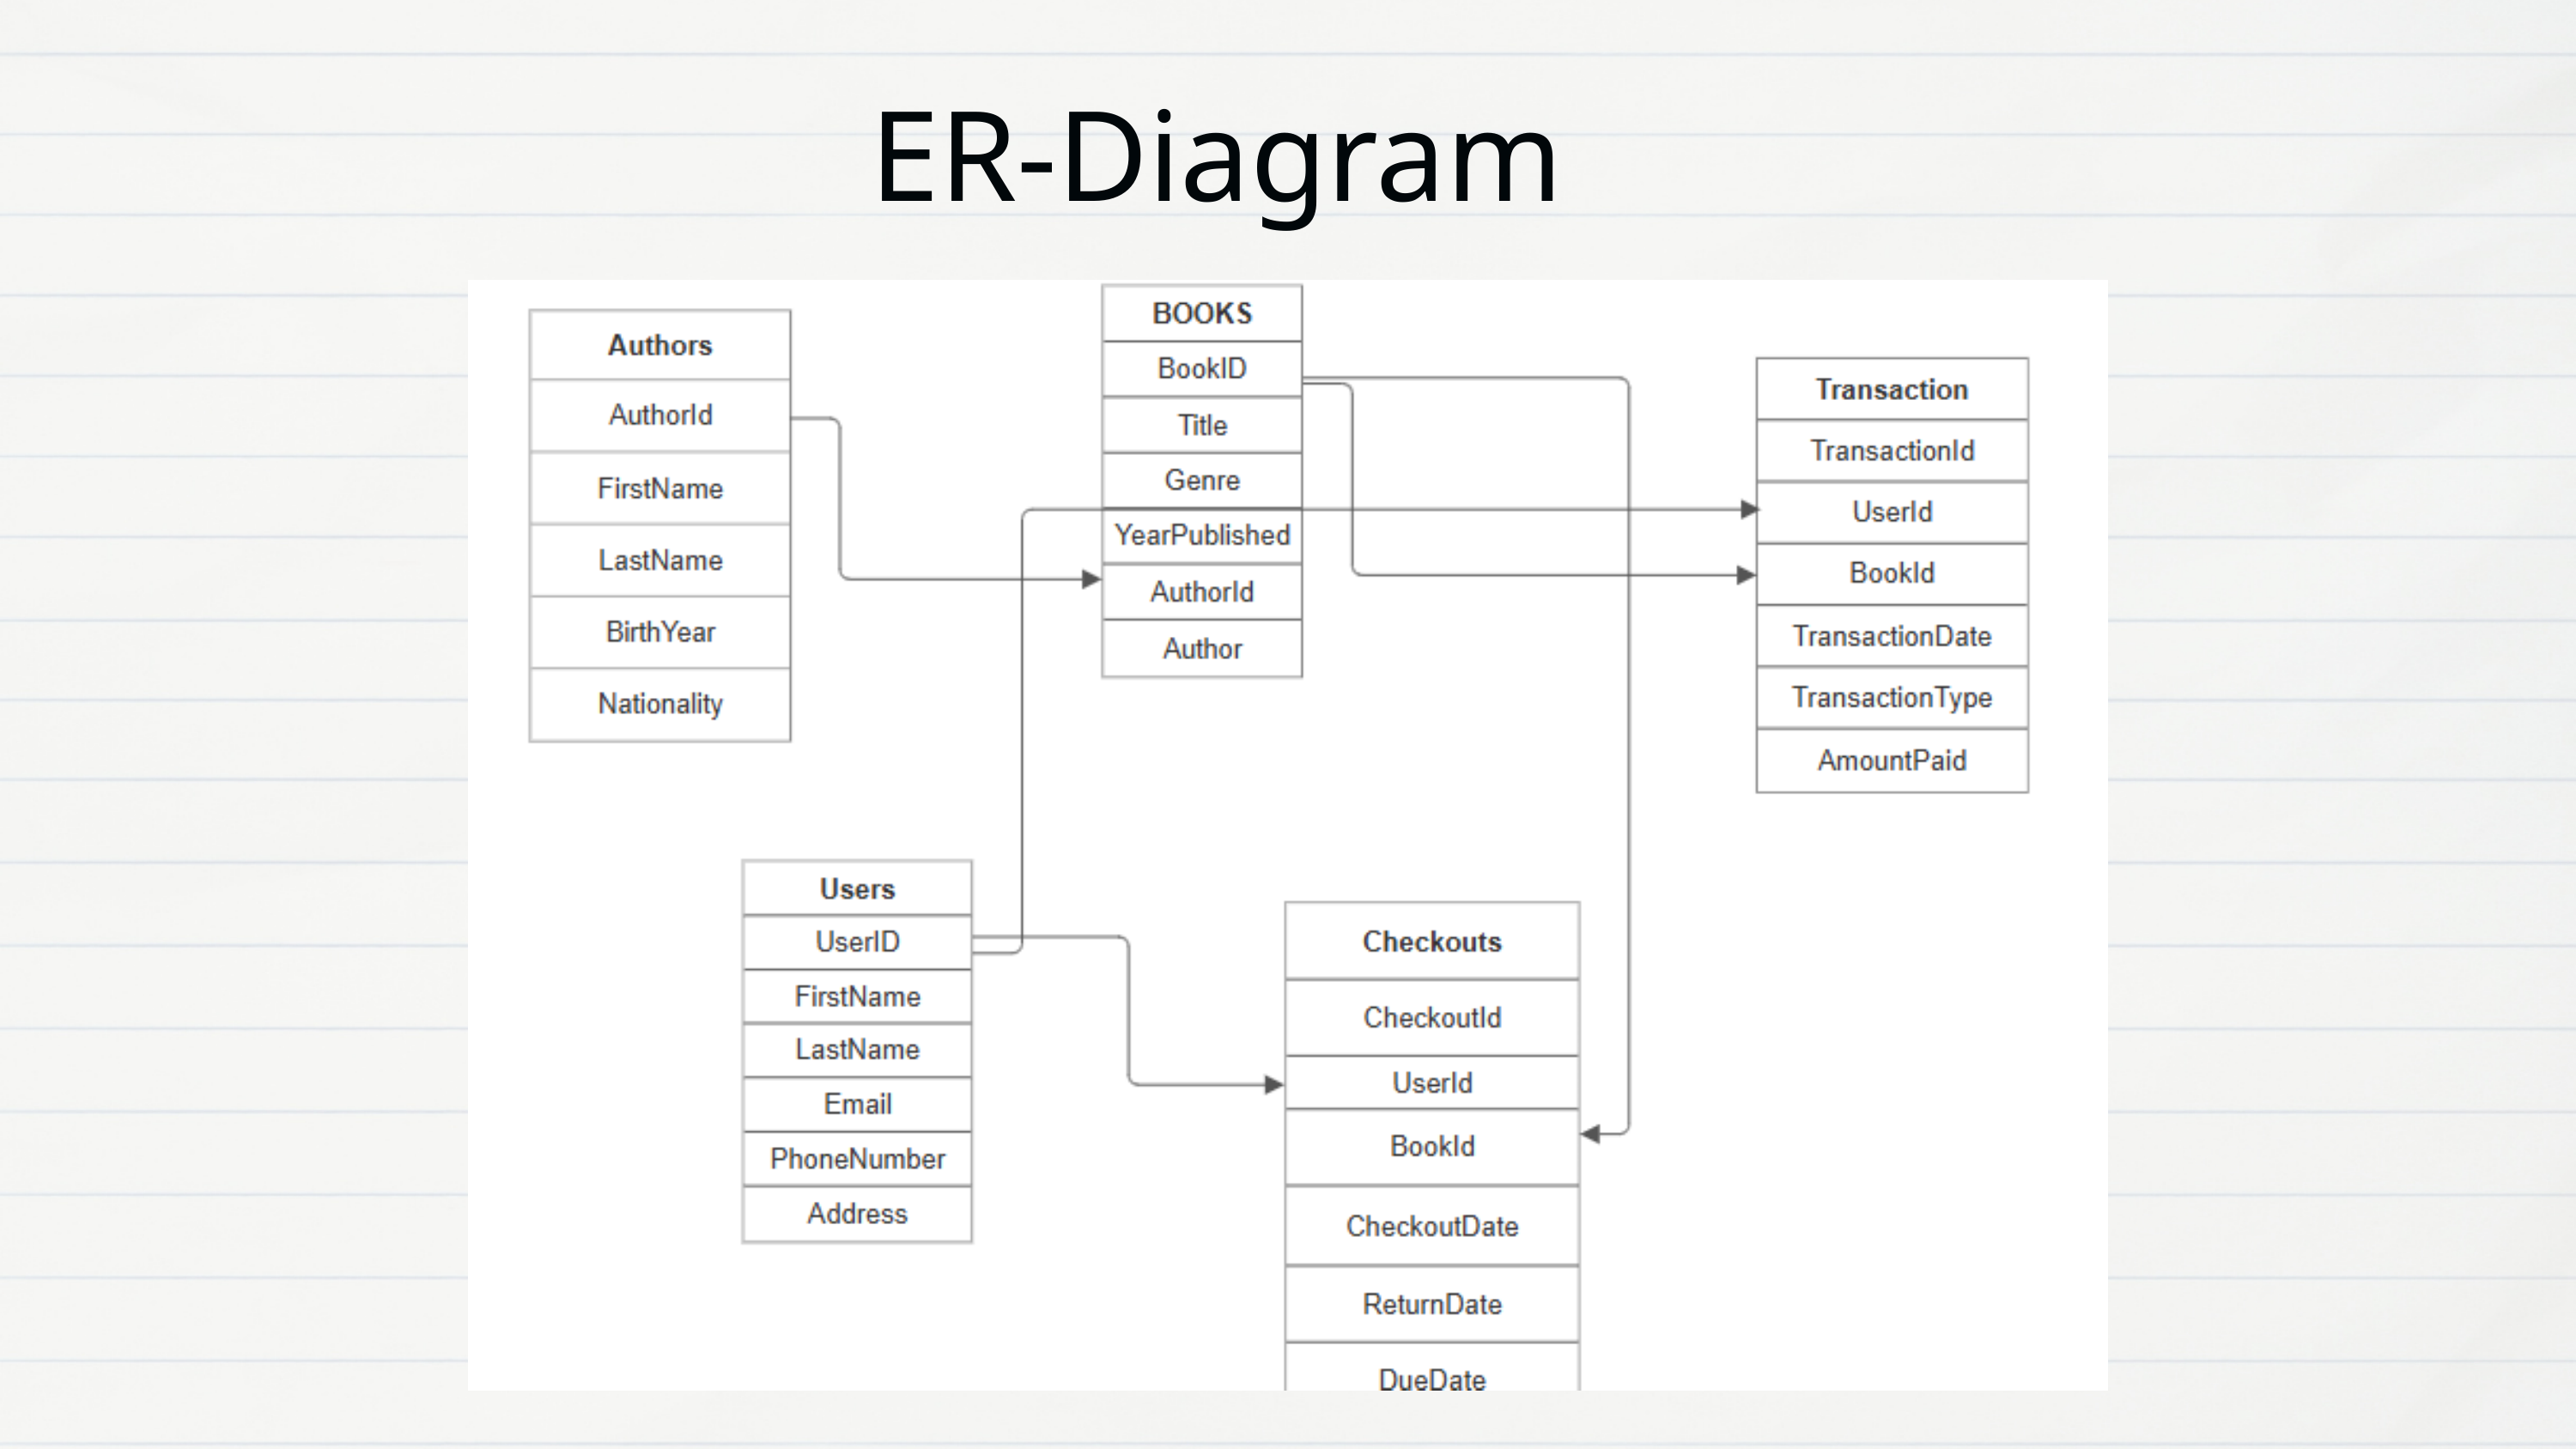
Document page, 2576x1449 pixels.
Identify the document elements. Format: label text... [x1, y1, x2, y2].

text_box [0, 0, 2576, 1449]
text_box ER-Diagram [766, 51, 1668, 227]
text_box [468, 280, 2108, 1391]
